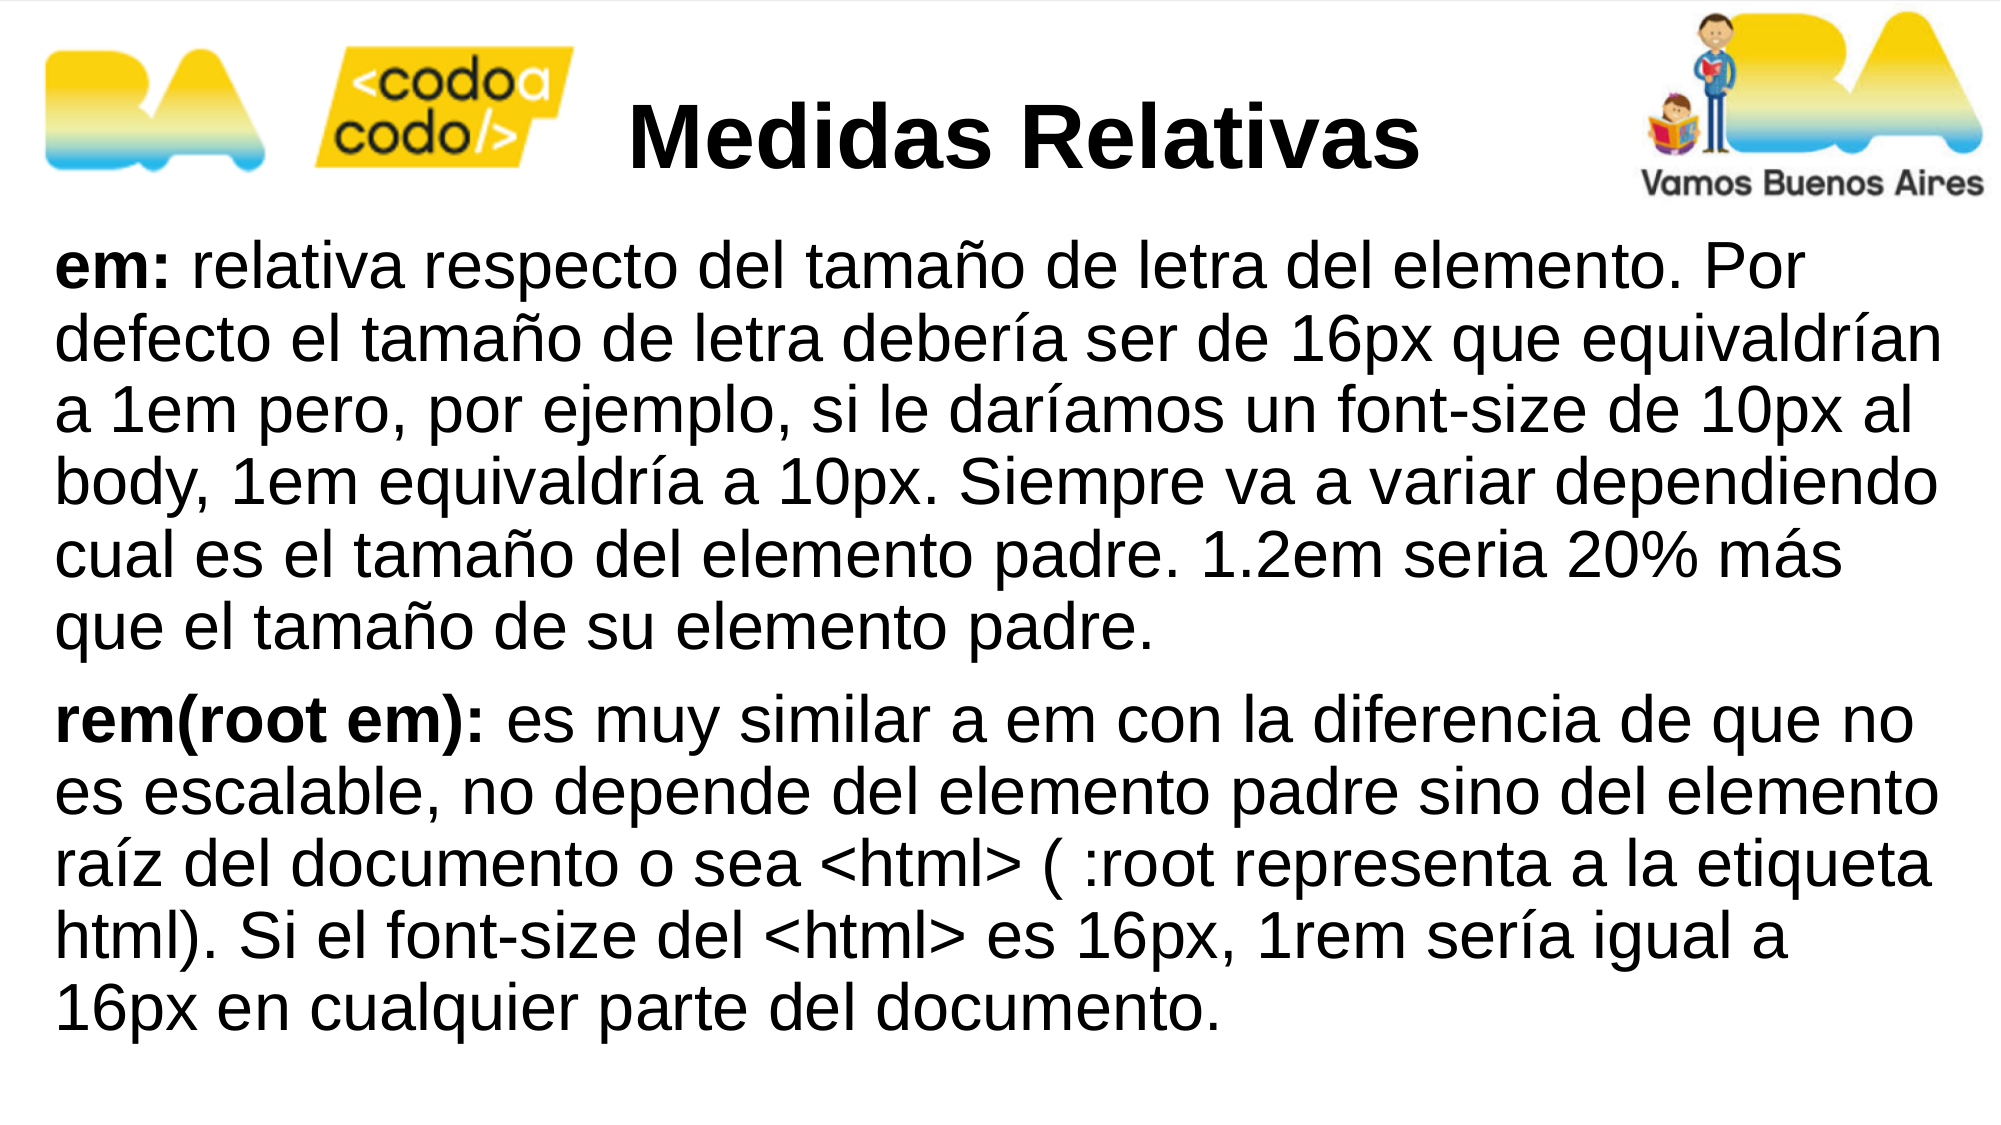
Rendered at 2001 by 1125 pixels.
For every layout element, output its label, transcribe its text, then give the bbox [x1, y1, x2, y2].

text_box em: relativa respecto del tamaño de letra del elemento. Por defecto el tamaño de letra debería ser de 16px que equivaldrían a 1em pero, por ejemplo, si le daríamos un font-size de 10px al body, 1em equivaldría a 10px. Siempre va a variar dependiendo cual es el tamaño del elemento padre. 1.2em seria 20% más que el tamaño de su elemento padre. rem(root em): es muy similar a em con la diferencia de que no es escalable, no depende del elemento padre sino del elemento raíz del documento o sea <html> ( :root representa a la etiqueta html). Si el font-size del <html> es 16px, 1rem sería igual a 16px en cualquier parte del documento. [39, 223, 1963, 1125]
picture [0, 0, 2001, 1125]
text_box Medidas Relativas [0, 69, 2000, 195]
